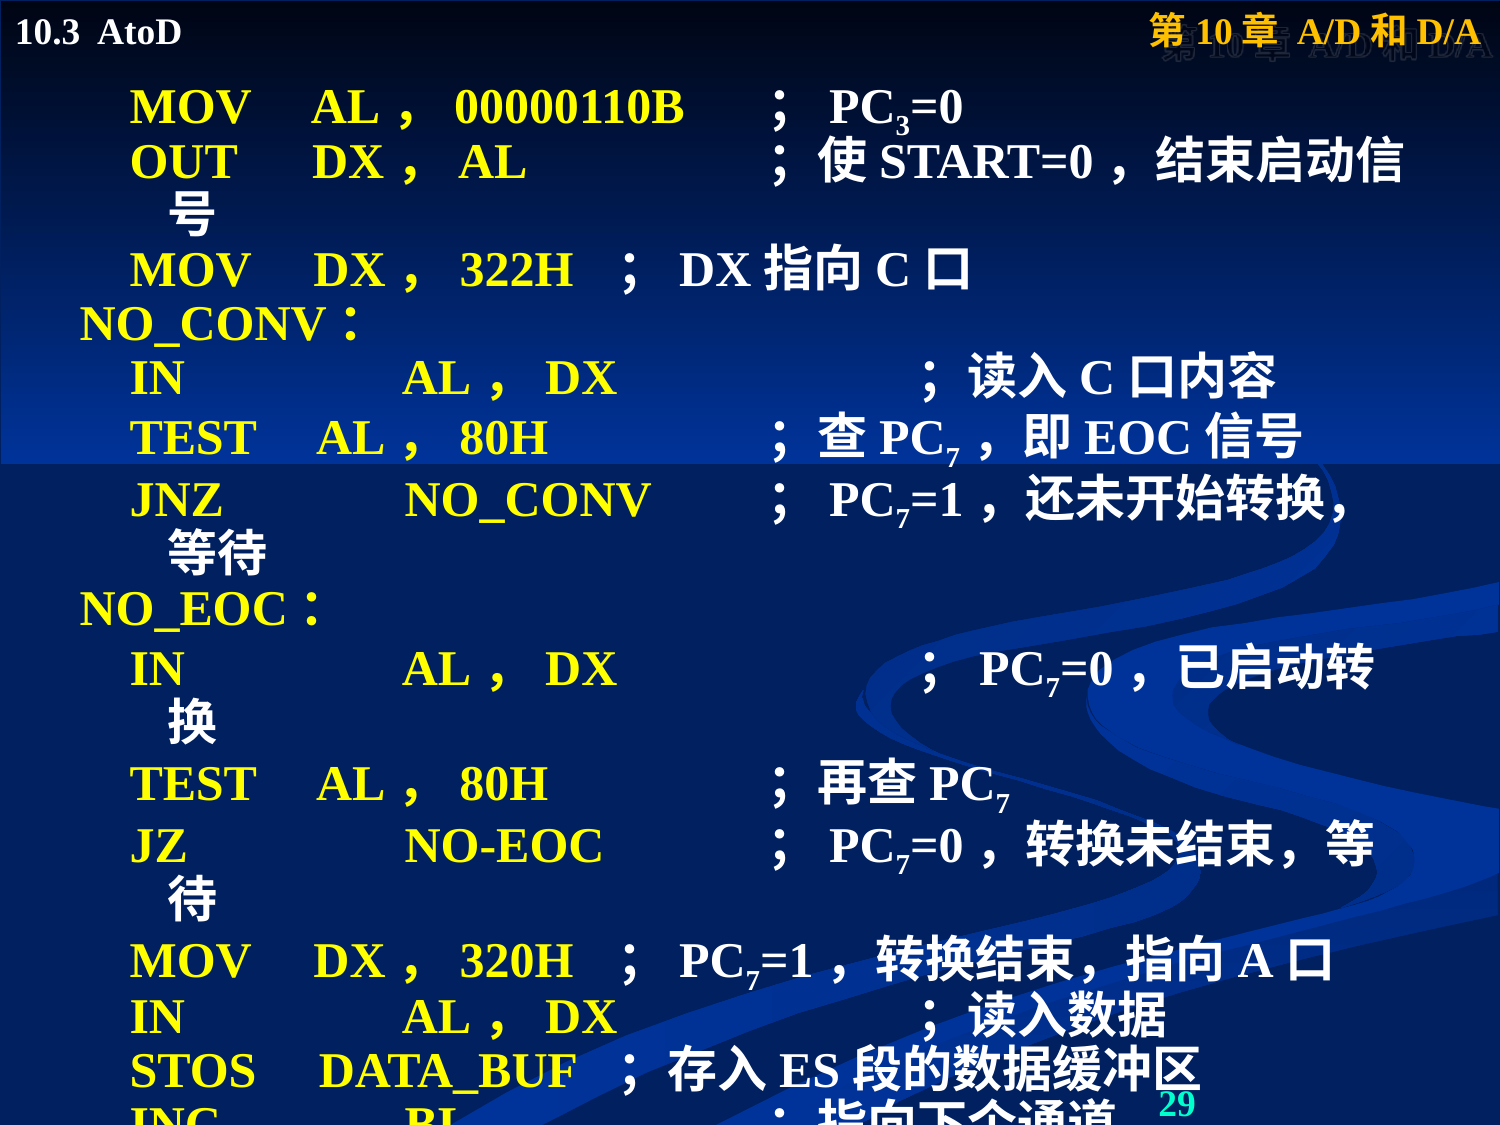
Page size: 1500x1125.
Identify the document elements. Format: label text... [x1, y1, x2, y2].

list MOV AL，00000110B ；PC3=0 OUT DX，AL ；使START=0，结束启动信号 MOV DX，322H ；DX指向C口 NO_CONV： IN AL，DX ；读入C口内容 TEST AL，80H ；查PC7，即EOC信号 JNZ NO_CONV ；PC7=1，还未开始转换，等待 NO_EOC： IN AL，DX ；PC7=0，已启动转换 TEST AL，80H ；再查PC7 JZ NO-EOC ；PC7=0，转换未结束，等待 MOV DX，320H ；PC7=1，转换结束，指向A口 IN AL，DX ；读入数据 STOS DATA_BUF ；存入ES段的数据缓冲区 INC BL ；指向下个通道 LOOP NEXT_IN ；尚未完成8路转换则循环 RET ；已完成，返回 AD_SUB ENDP [64, 66, 1439, 1043]
